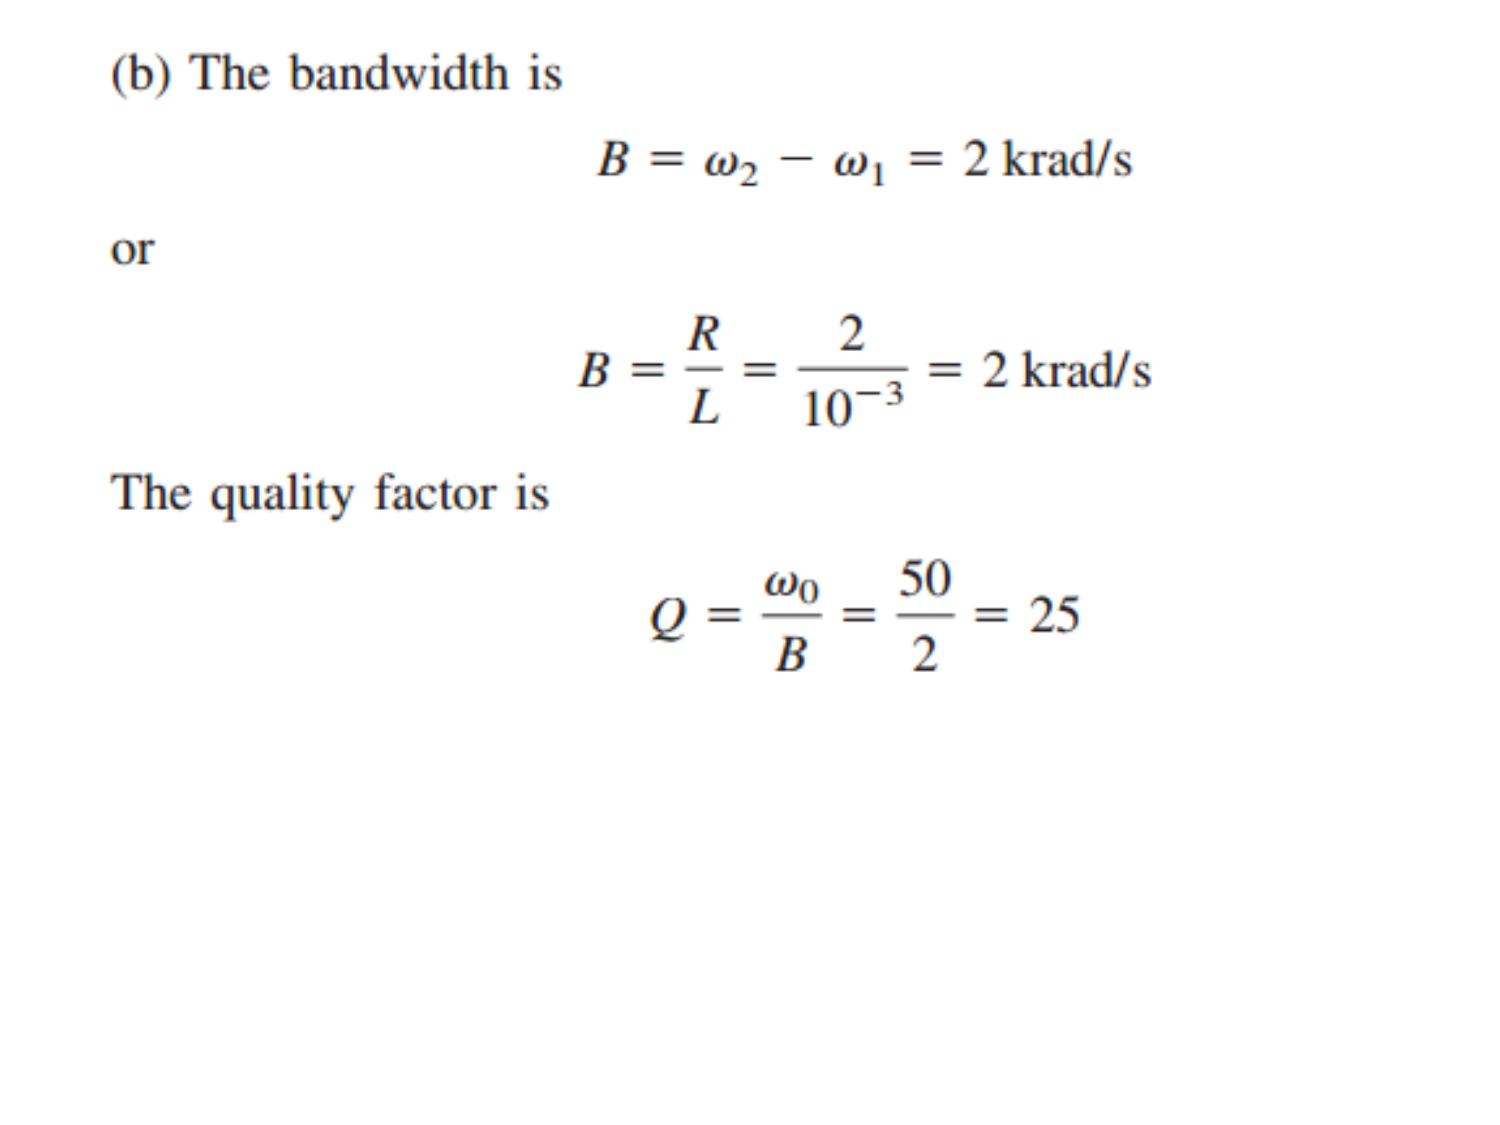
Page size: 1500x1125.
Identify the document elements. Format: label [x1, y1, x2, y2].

picture [62, 37, 1246, 701]
